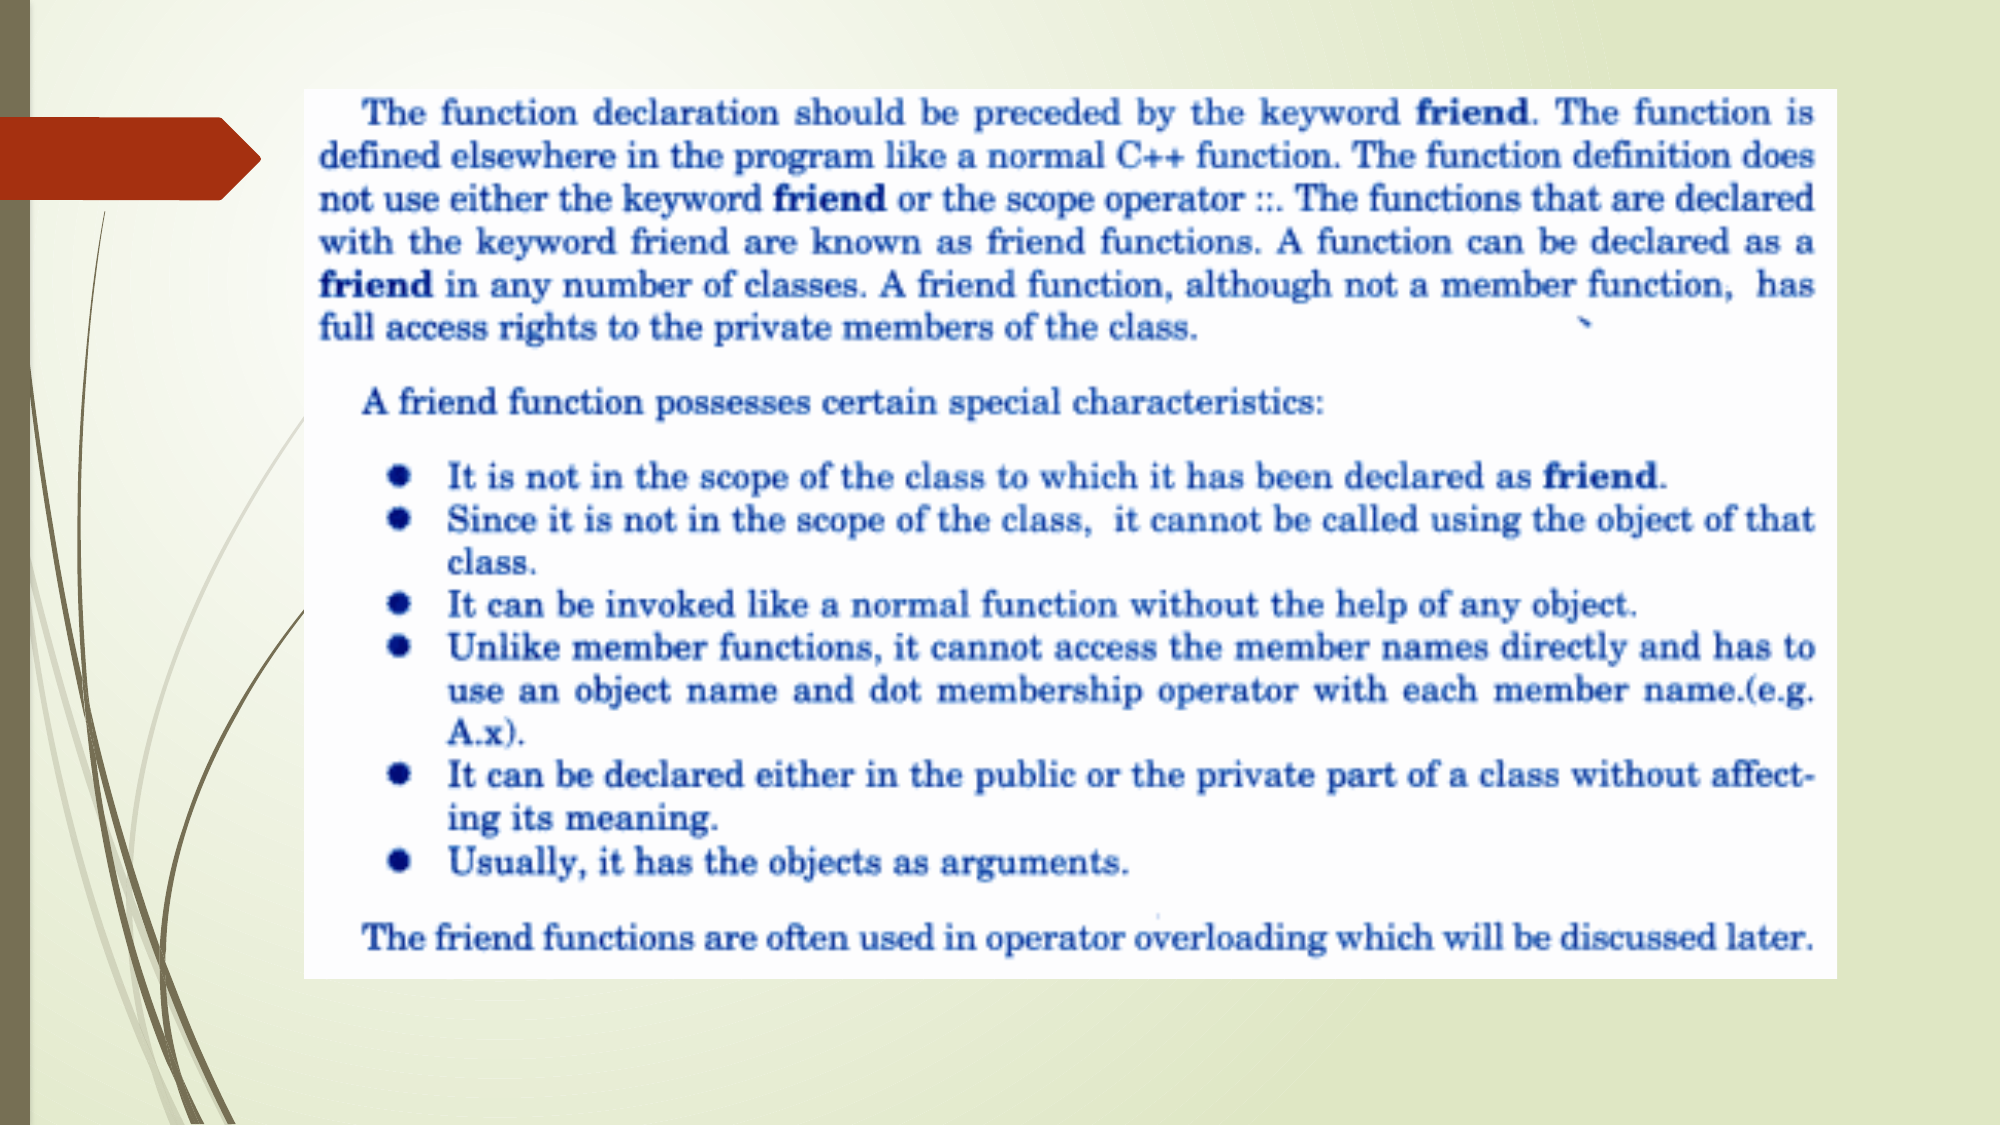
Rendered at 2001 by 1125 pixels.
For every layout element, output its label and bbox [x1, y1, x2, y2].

picture [303, 89, 1838, 979]
